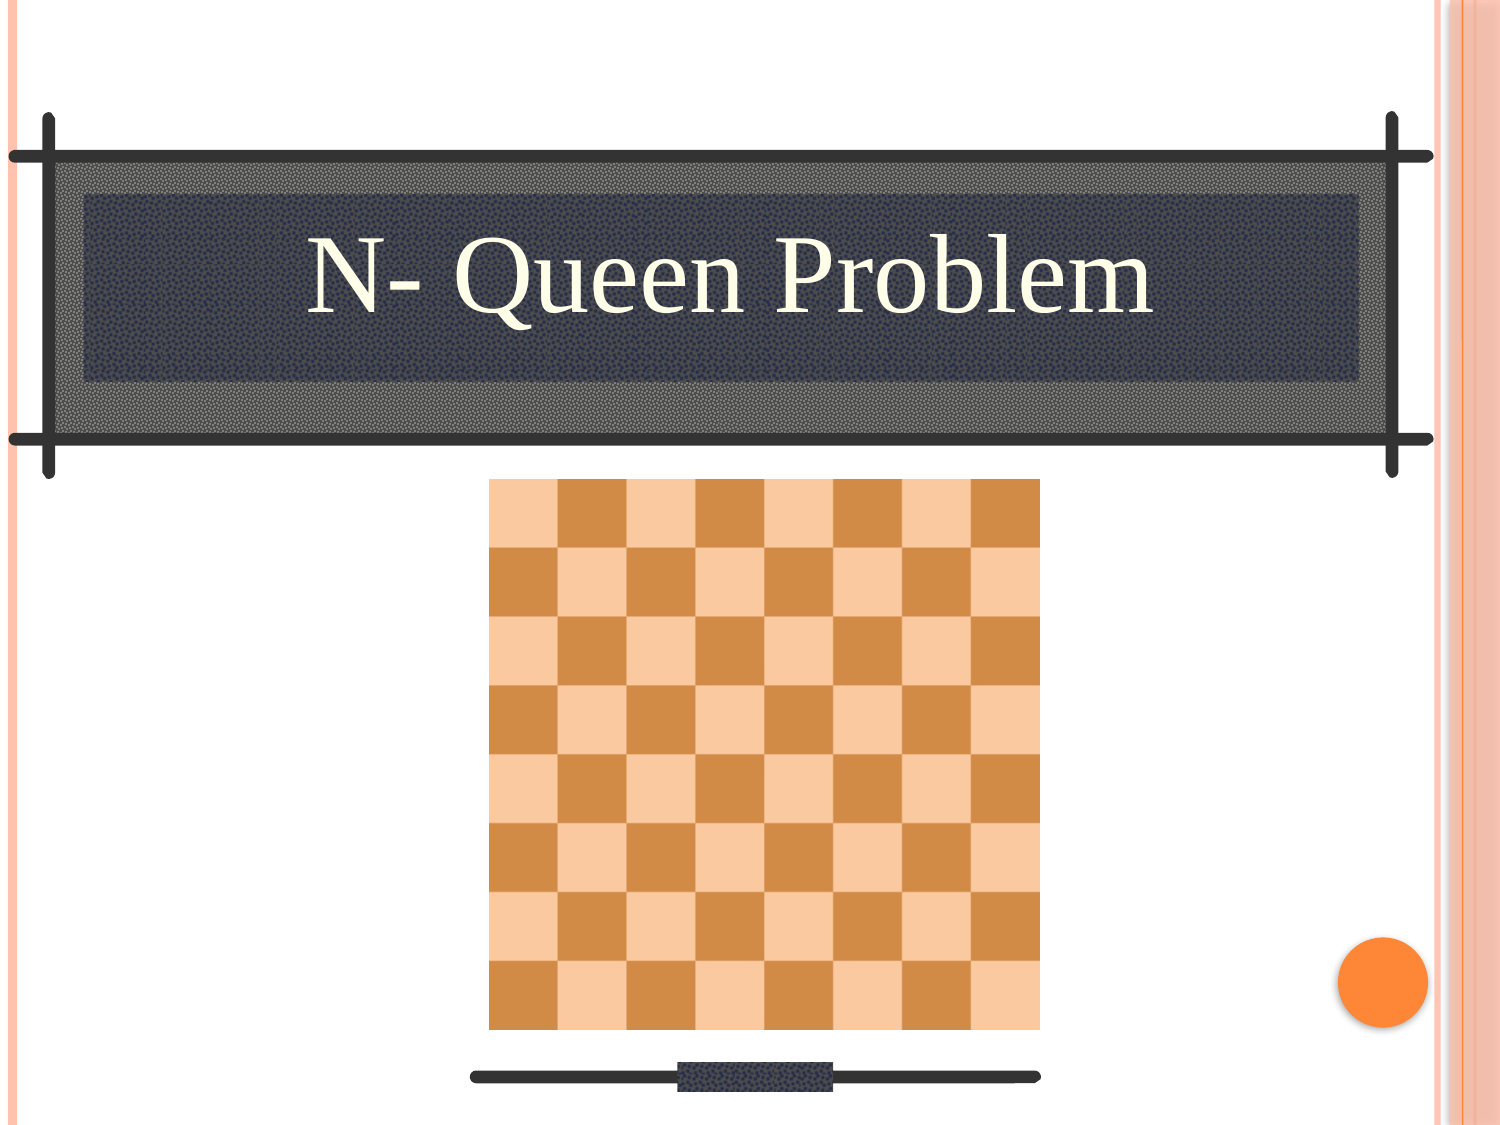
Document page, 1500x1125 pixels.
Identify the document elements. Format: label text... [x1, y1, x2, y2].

text_box [42, 112, 56, 479]
text_box [56, 432, 1385, 446]
text_box [56, 163, 1385, 432]
text_box [8, 149, 42, 163]
text_box [8, 432, 42, 446]
text_box [1399, 149, 1434, 163]
text_box [1385, 111, 1399, 478]
text_box [1399, 432, 1434, 446]
text_box [834, 1070, 1041, 1084]
picture [488, 479, 1040, 1031]
text_box N- Queen Problem [100, 200, 1359, 401]
text_box [83, 194, 1359, 382]
text_box [677, 1062, 834, 1092]
text_box [56, 149, 1385, 163]
text_box [469, 1070, 677, 1084]
